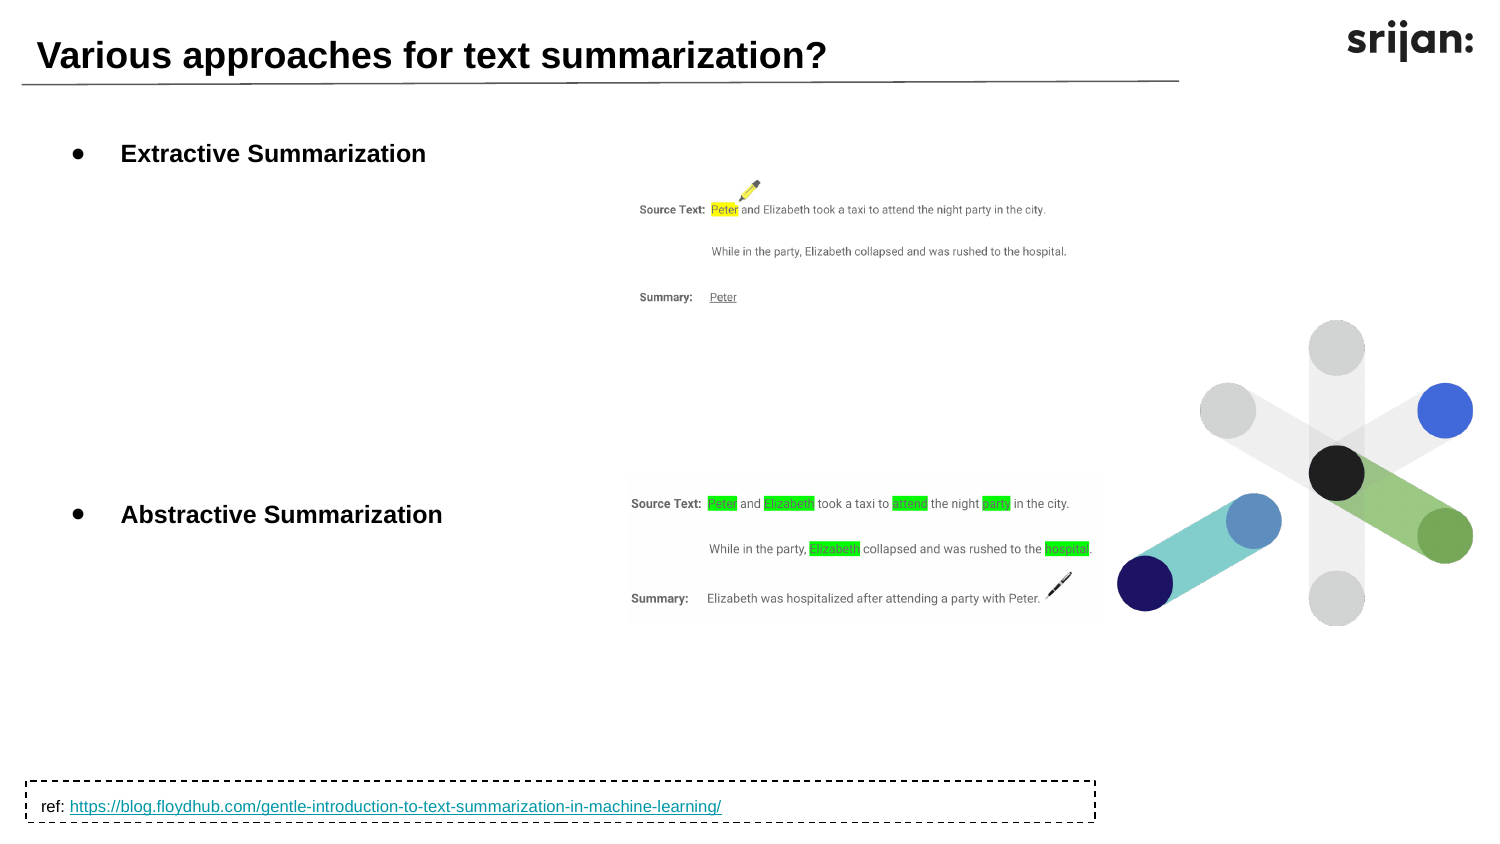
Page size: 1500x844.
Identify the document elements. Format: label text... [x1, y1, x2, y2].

text_box Various approaches for text summarization? [21, 16, 952, 80]
text_box ref: https://blog.floydhub.com/gentle-introduction-to-text-summarization-in-machine-learning/ [26, 780, 1096, 823]
picture [635, 122, 1096, 382]
picture [1346, 19, 1473, 63]
picture [628, 473, 1103, 627]
text_box Extractive Summarization Abstractive Summarization [30, 122, 1189, 739]
picture [1117, 320, 1473, 627]
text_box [21, 80, 1180, 85]
